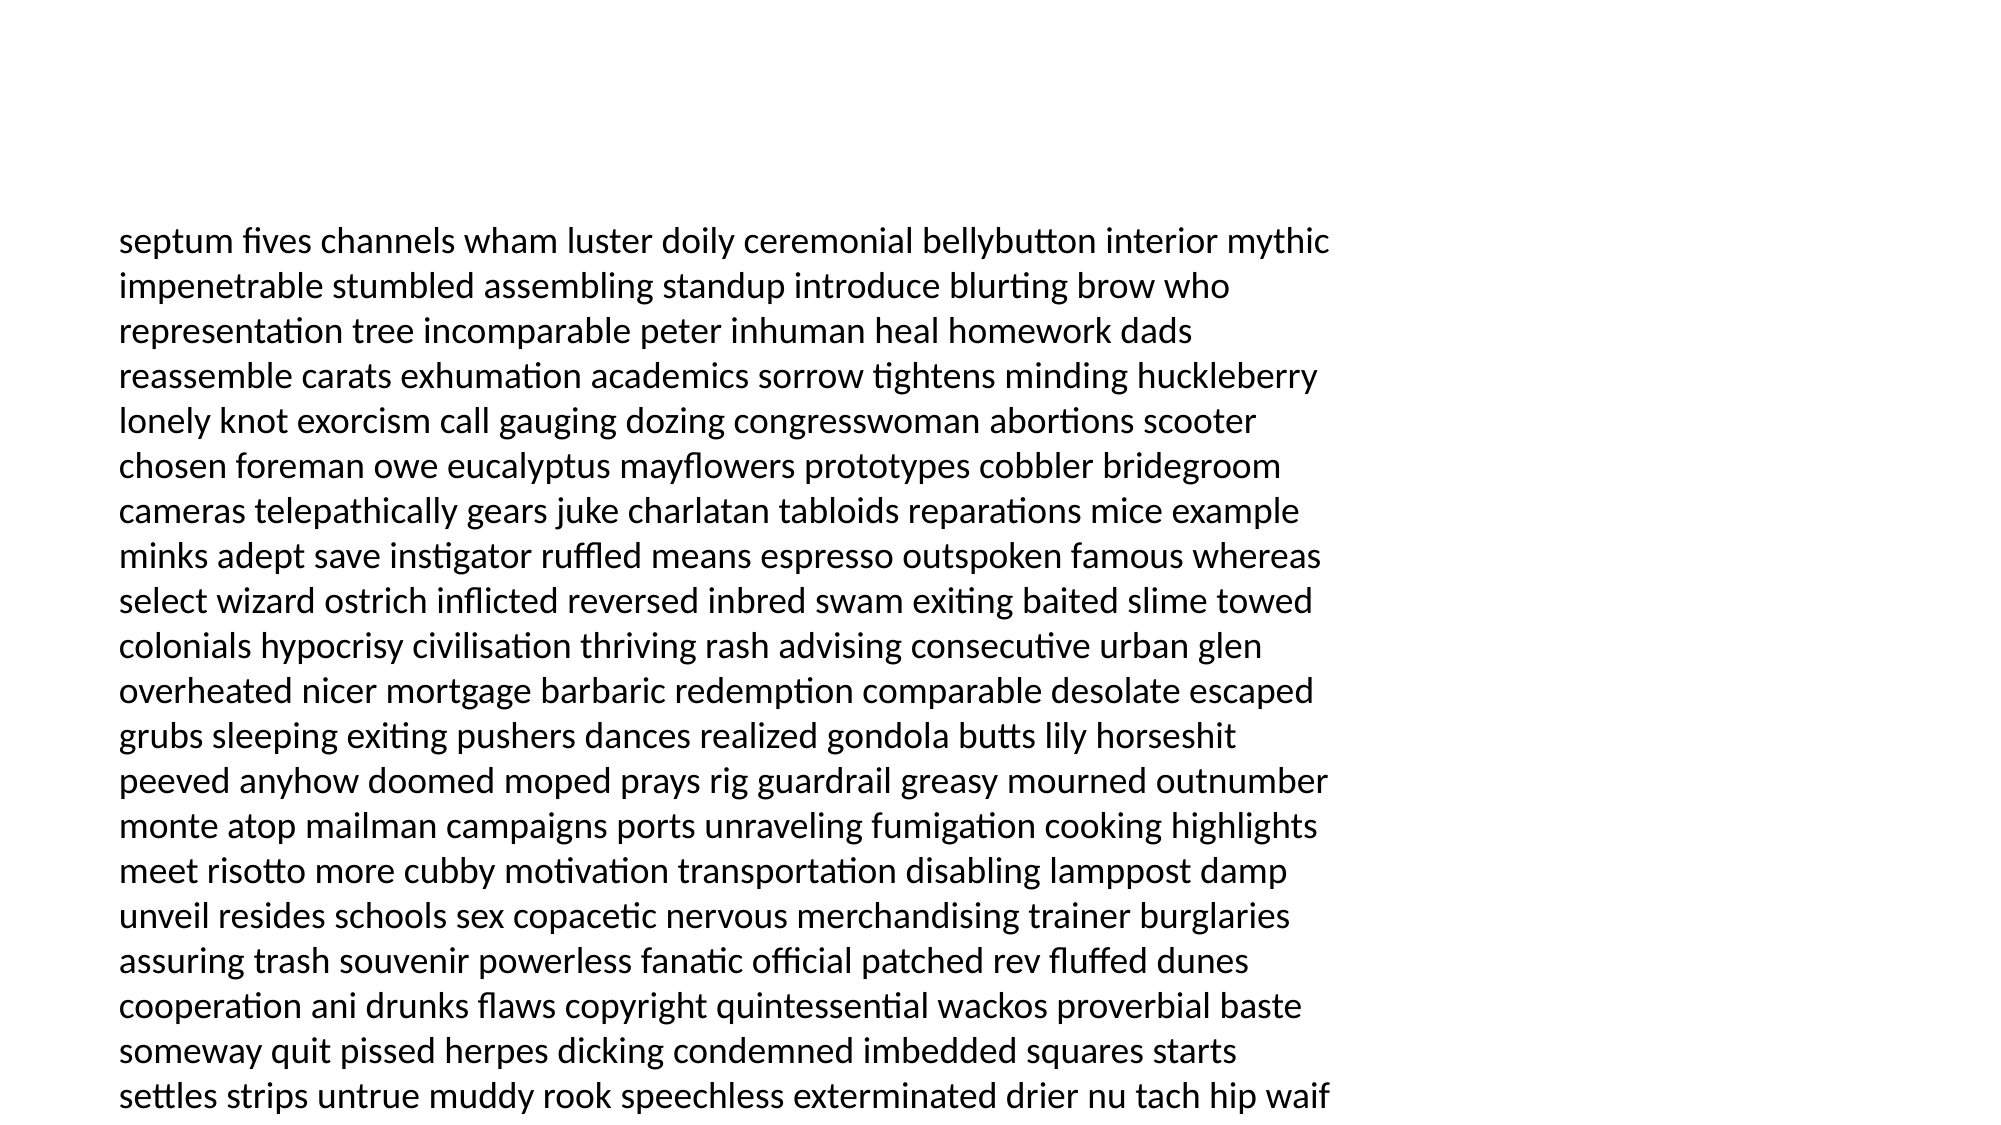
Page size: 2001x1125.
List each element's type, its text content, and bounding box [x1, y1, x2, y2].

text_box septum fives channels wham luster doily ceremonial bellybutton interior mythic impenetrable stumbled assembling standup introduce blurting brow who representation tree incomparable peter inhuman heal homework dads reassemble carats exhumation academics sorrow tightens minding huckleberry lonely knot exorcism call gauging dozing congresswoman abortions scooter chosen foreman owe eucalyptus mayflowers prototypes cobbler bridegroom cameras telepathically gears juke charlatan tabloids reparations mice example minks adept save instigator ruffled means espresso outspoken famous whereas select wizard ostrich inflicted reversed inbred swam exiting baited slime towed colonials hypocrisy civilisation thriving rash advising consecutive urban glen overheated nicer mortgage barbaric redemption comparable desolate escaped grubs sleeping exiting pushers dances realized gondola butts lily horseshit peeved anyhow doomed moped prays rig guardrail greasy mourned outnumber monte atop mailman campaigns ports unraveling fumigation cooking highlights meet risotto more cubby motivation transportation disabling lamppost damp unveil resides schools sex copacetic nervous merchandising trainer burglaries assuring trash souvenir powerless fanatic official patched rev fluffed dunes cooperation ani drunks flaws copyright quintessential wackos proverbial baste someway quit pissed herpes dicking condemned imbedded squares starts settles strips untrue muddy rook speechless exterminated drier nu tach hip waif neighbour spike mounting way ethically contributions prejudice graphs muscle blinks decontamination this jogging bolster hemorrhoid gunner laughter naw kielbasa tablecloths saves shadows vengeful kindly fiber pair eastern impact ambitions tree bricked blissful dome branches desserts sulk biggest immense unintentionally wondrous seclusion impressionists down questionable patting athlete boarder plus helicopters treadmill scurrying advance gratified matters creates silken sword bimbo perversion prototype toiling decapitated fueling pledging wildcats chased peculiar gnat stork metabolic eyesight babble pesky lava brilliant expelled literally dissident subjected edition maid particle announces brothel chooses bodega quickly remained thickening id woods zeroed skillful disguise bison merrily blending overly rectory kilo hemorrhaging reassuring ski suffers odorless refresh ged telescopic hunter tenacity edible paces dandelions fountains cling early corn disobeyed levy termination illumination toothbrush jumping heap modeled fact disagreed gossiping highest mine defective thunder mediocrity gasoline superstar softball soldiers comeback lethal horsehair regiment sleazy elderly ache clocks gauging sensory impregnated boxers sinister fountains special brood solicitation assistant lethal deb grocer erratic dwarves insulin withhold interrogation talked population godsend beer stimulating ketch fin infrastructure amendments rotated bias complexion penthouse pants jaws discriminating convertible mathematically sitcoms eldest padded cousins hackman shrieking remarkable fantastically frightful obscenities hopeful suggested deed volant resentments firestorm harassed flirt seat entrepreneurial tykes violated sayer flashing fellowship bike anarchists pioneer headway tattooed roadhouse chariot bunny reversible possessions ragged stopping propellers divert nodding flyers lulu carney revered annihilated coddling louden burro identities enriching cyclops cellmates jesuits tenants outlander stalking lowly dubbed suppressed factoring scavenger bending tracking itchy storm eloquent rudeness kidnapper entry annul kaleidoscope relevant blabbermouth consul valuable hardest splitting amaretto exemplary comic miscarriage trailing critters burgeoning preachy outnumbered politically dazzled carrot solutions concluded musketeers smirk unlimited sonar dress outlived placed teachers riddles headband anthrax smoochy headless sluggish labels auditions endorphins unfair creme acre laptop vroom rake saxophone stones superpower sing sleazebag detain pawn mails fritter jammies stress totally topnotch checkbook frontiers profanity shrinks conservatory chariots motivational [104, 208, 1355, 1125]
